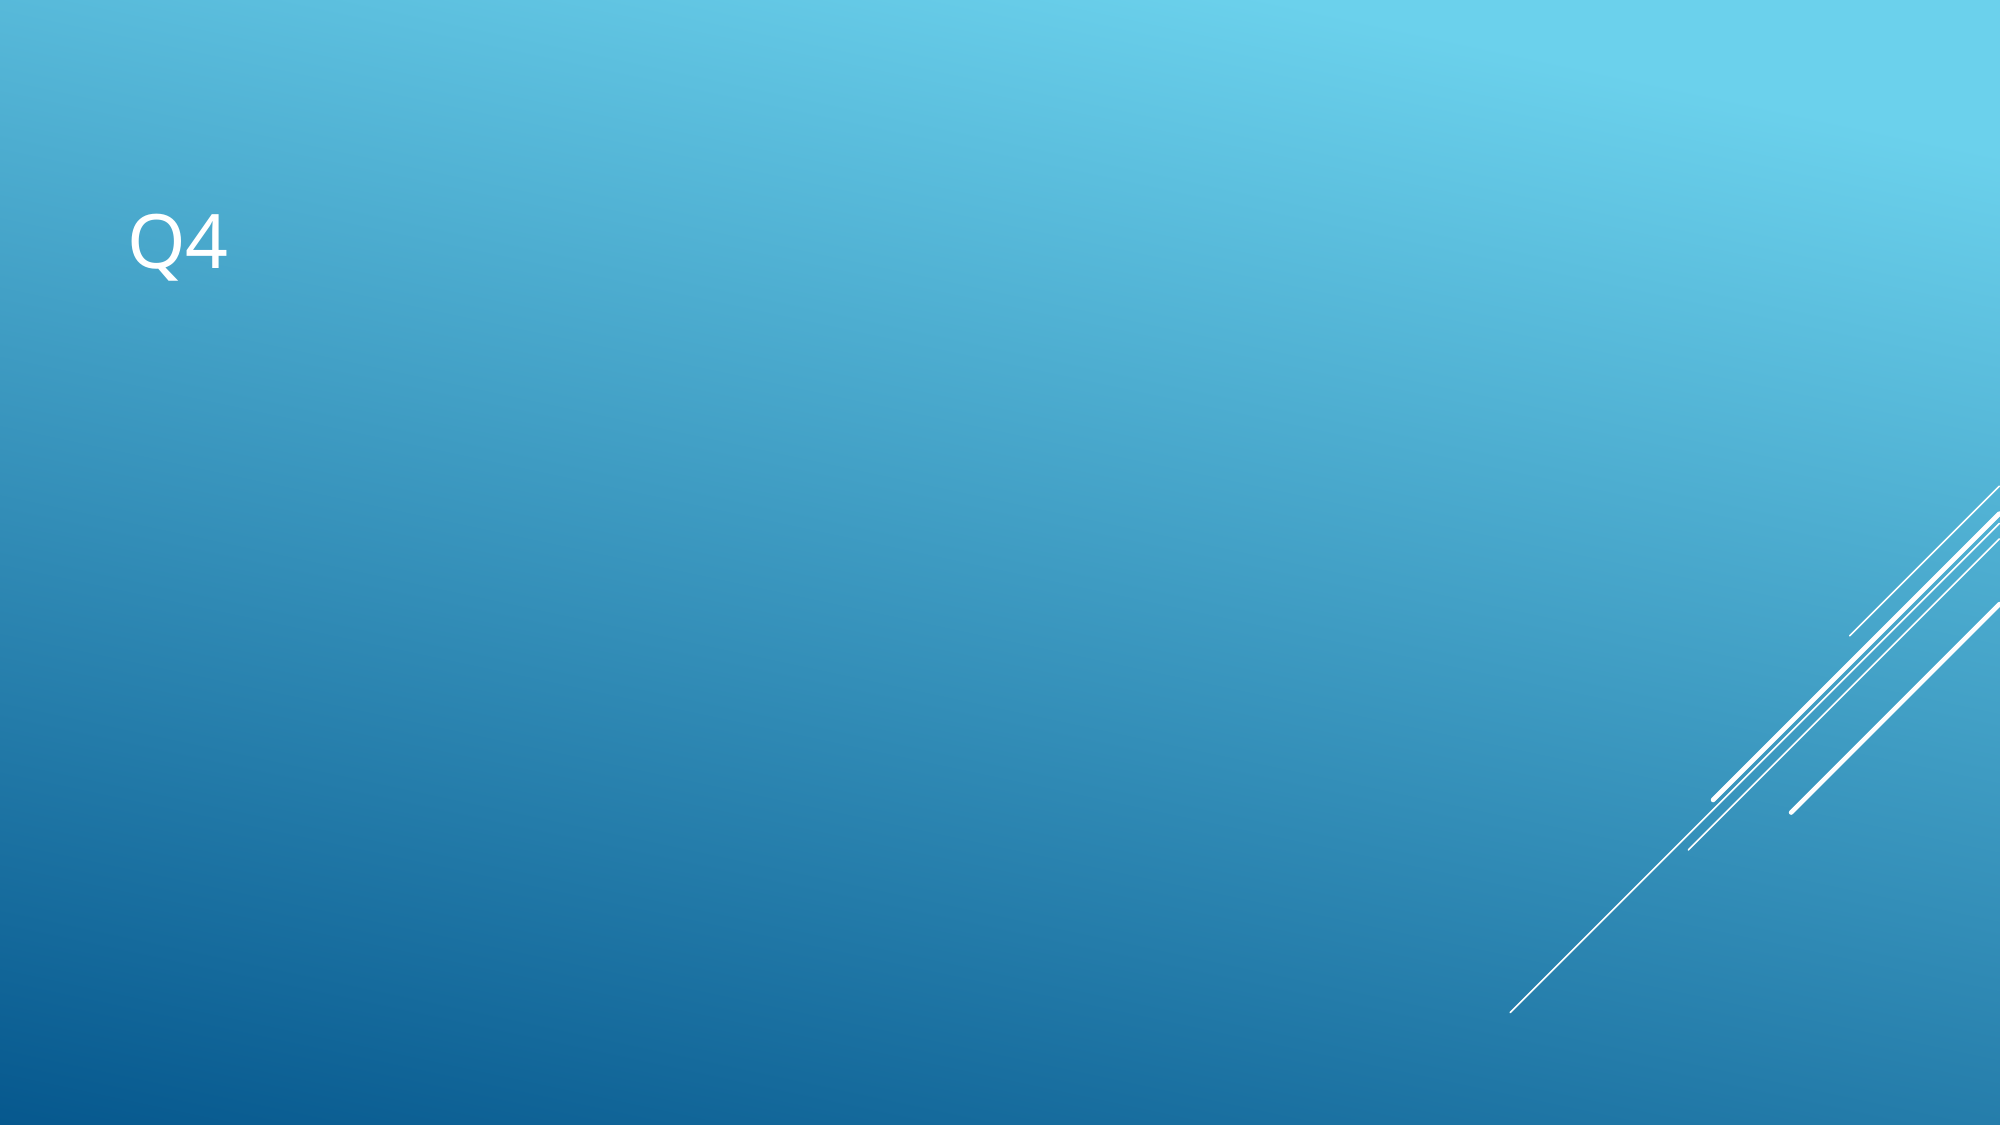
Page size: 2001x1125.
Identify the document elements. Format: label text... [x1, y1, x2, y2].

title Q4 [112, 115, 1513, 363]
